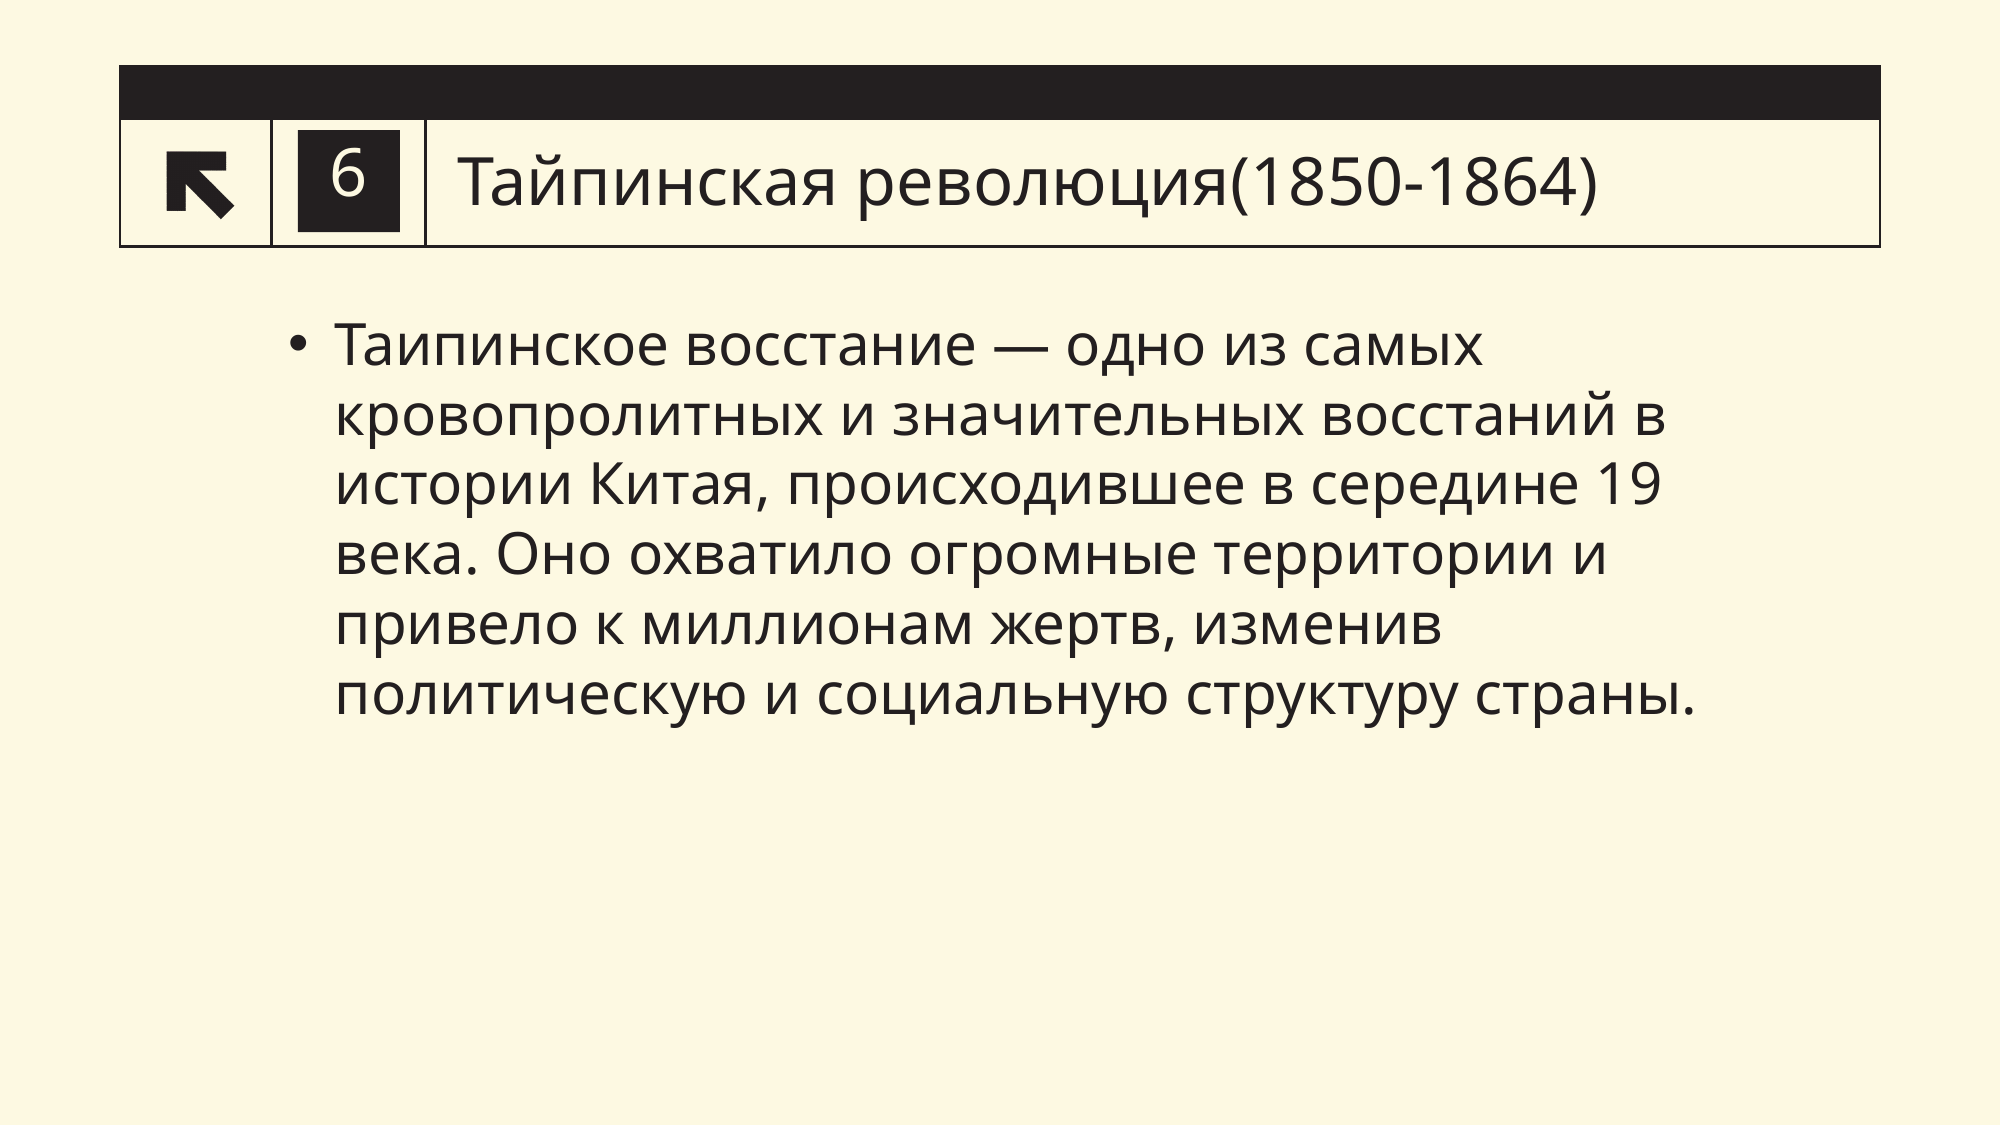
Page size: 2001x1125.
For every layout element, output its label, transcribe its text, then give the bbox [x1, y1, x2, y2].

title Тайпинская революция(1850-1864) [442, 120, 1880, 248]
list Таипинское восстание — одно из самых кровопролитных и значительных восстаний в истории Китая, происходившее в середине 19 века. Оно охватило огромные территории и привело к миллионам жертв, изменив политическую и социальную структуру страны. [273, 299, 1727, 1014]
picture [121, 105, 273, 258]
list 6 [297, 130, 400, 233]
